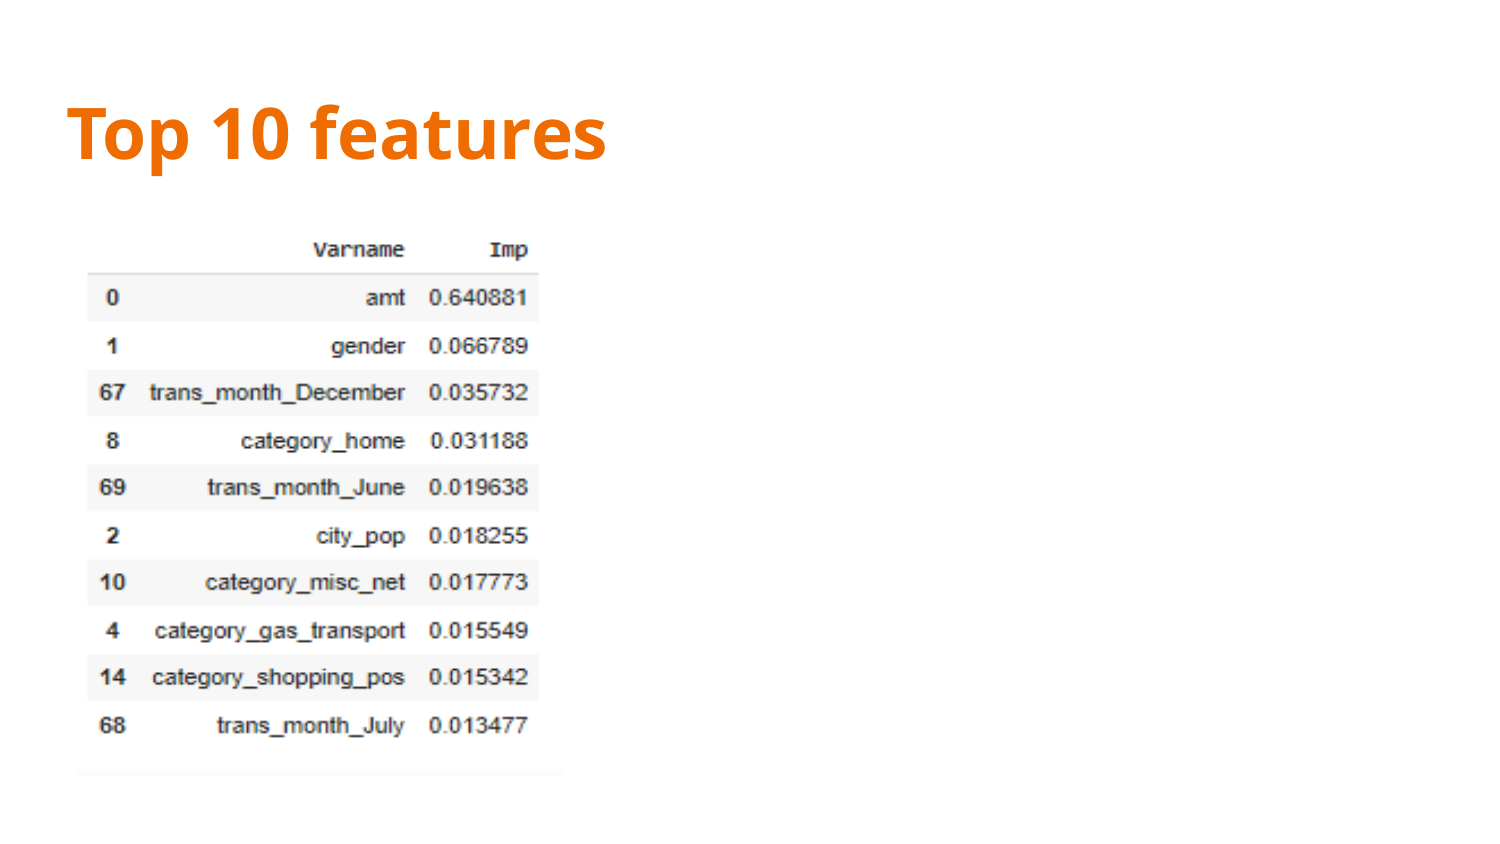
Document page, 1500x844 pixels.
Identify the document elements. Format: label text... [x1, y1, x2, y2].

title Top 10 features [51, 72, 1449, 189]
picture [77, 224, 562, 776]
